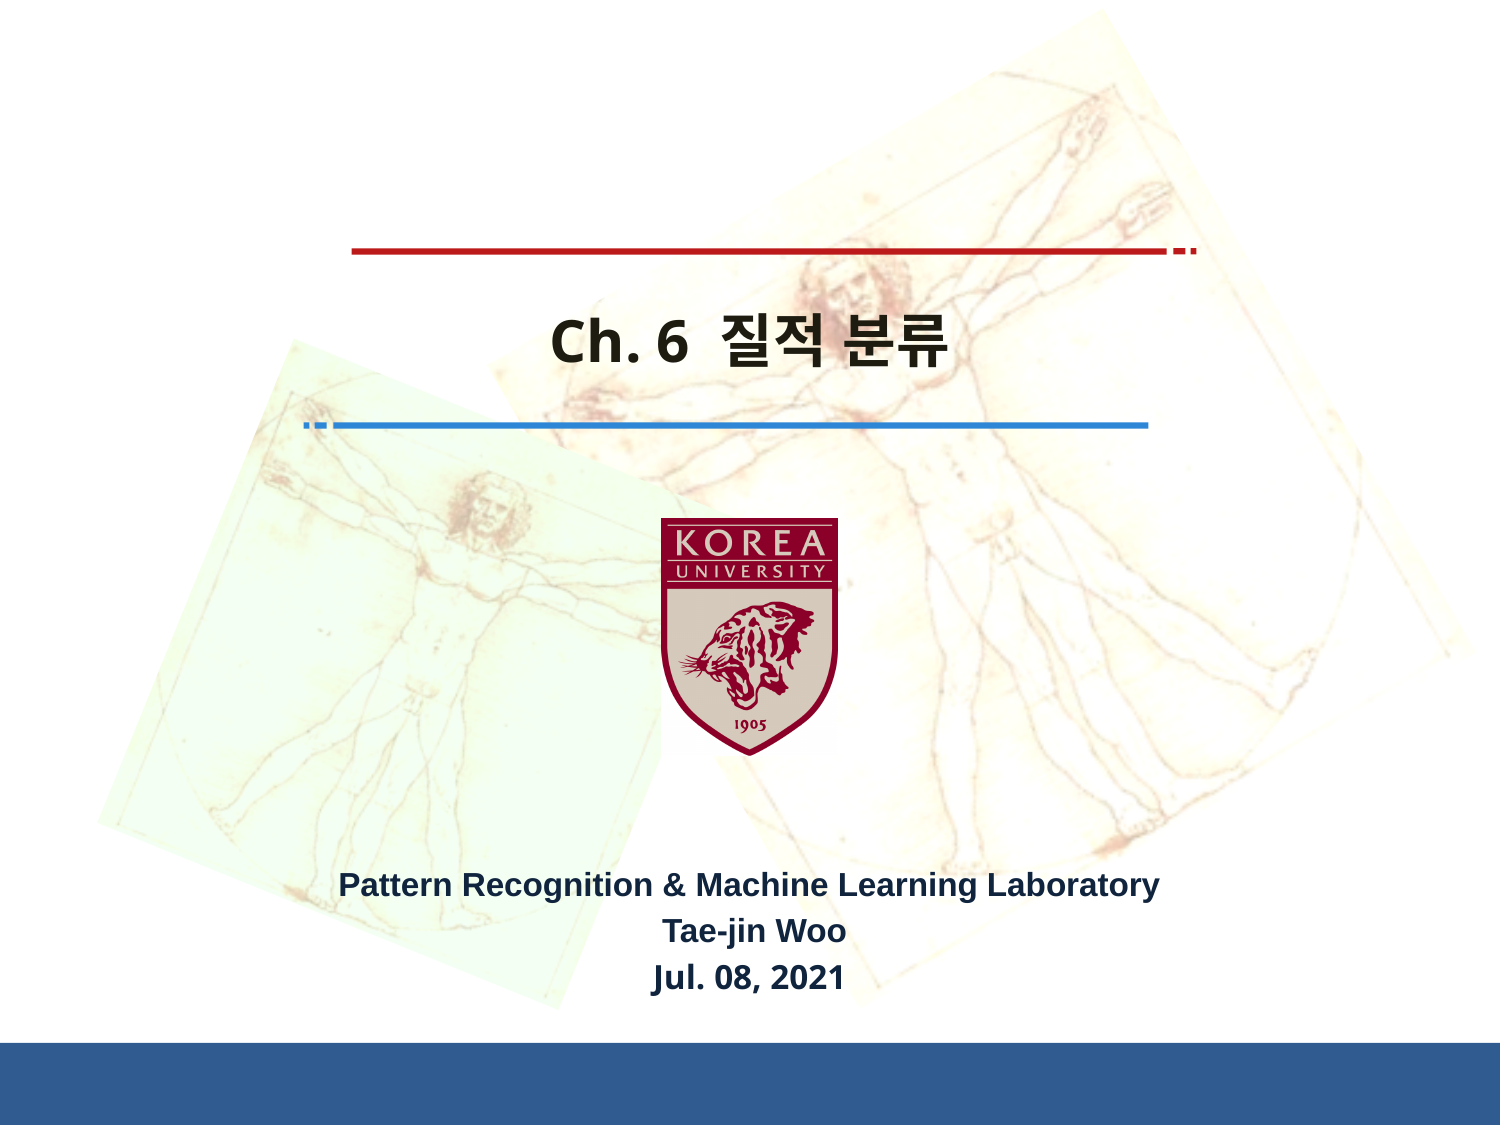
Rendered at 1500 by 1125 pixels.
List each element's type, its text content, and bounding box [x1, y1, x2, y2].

subtitle Pattern Recognition & Machine Learning Laboratory Tae-jin Woo Jul. 08, 2021 [224, 855, 1276, 1009]
picture [661, 518, 838, 756]
title Ch. 6 질적 분류 [112, 290, 1388, 387]
